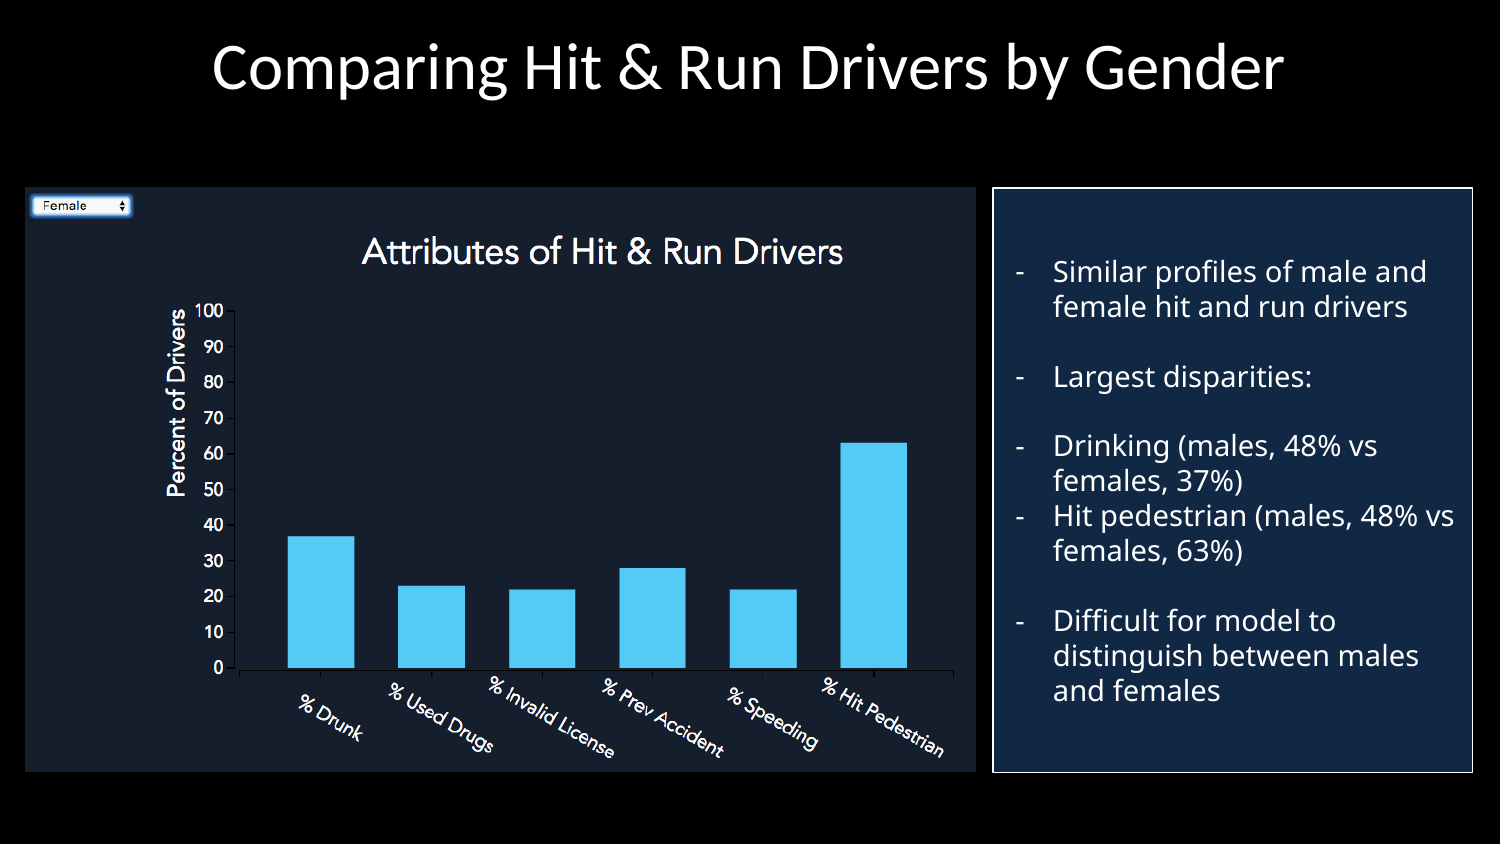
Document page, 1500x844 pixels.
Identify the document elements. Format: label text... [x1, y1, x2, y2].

subtitle Comparing Hit & Run Drivers by Gender [51, 15, 1449, 155]
text_box Similar profiles of male and female hit and run drivers Largest disparities: Drinking (males, 48% vs females, 37%) Hit pedestrian (males, 48% vs females, 63%) Difficult for model to distinguish between males and females [992, 187, 1473, 773]
picture [25, 187, 976, 773]
